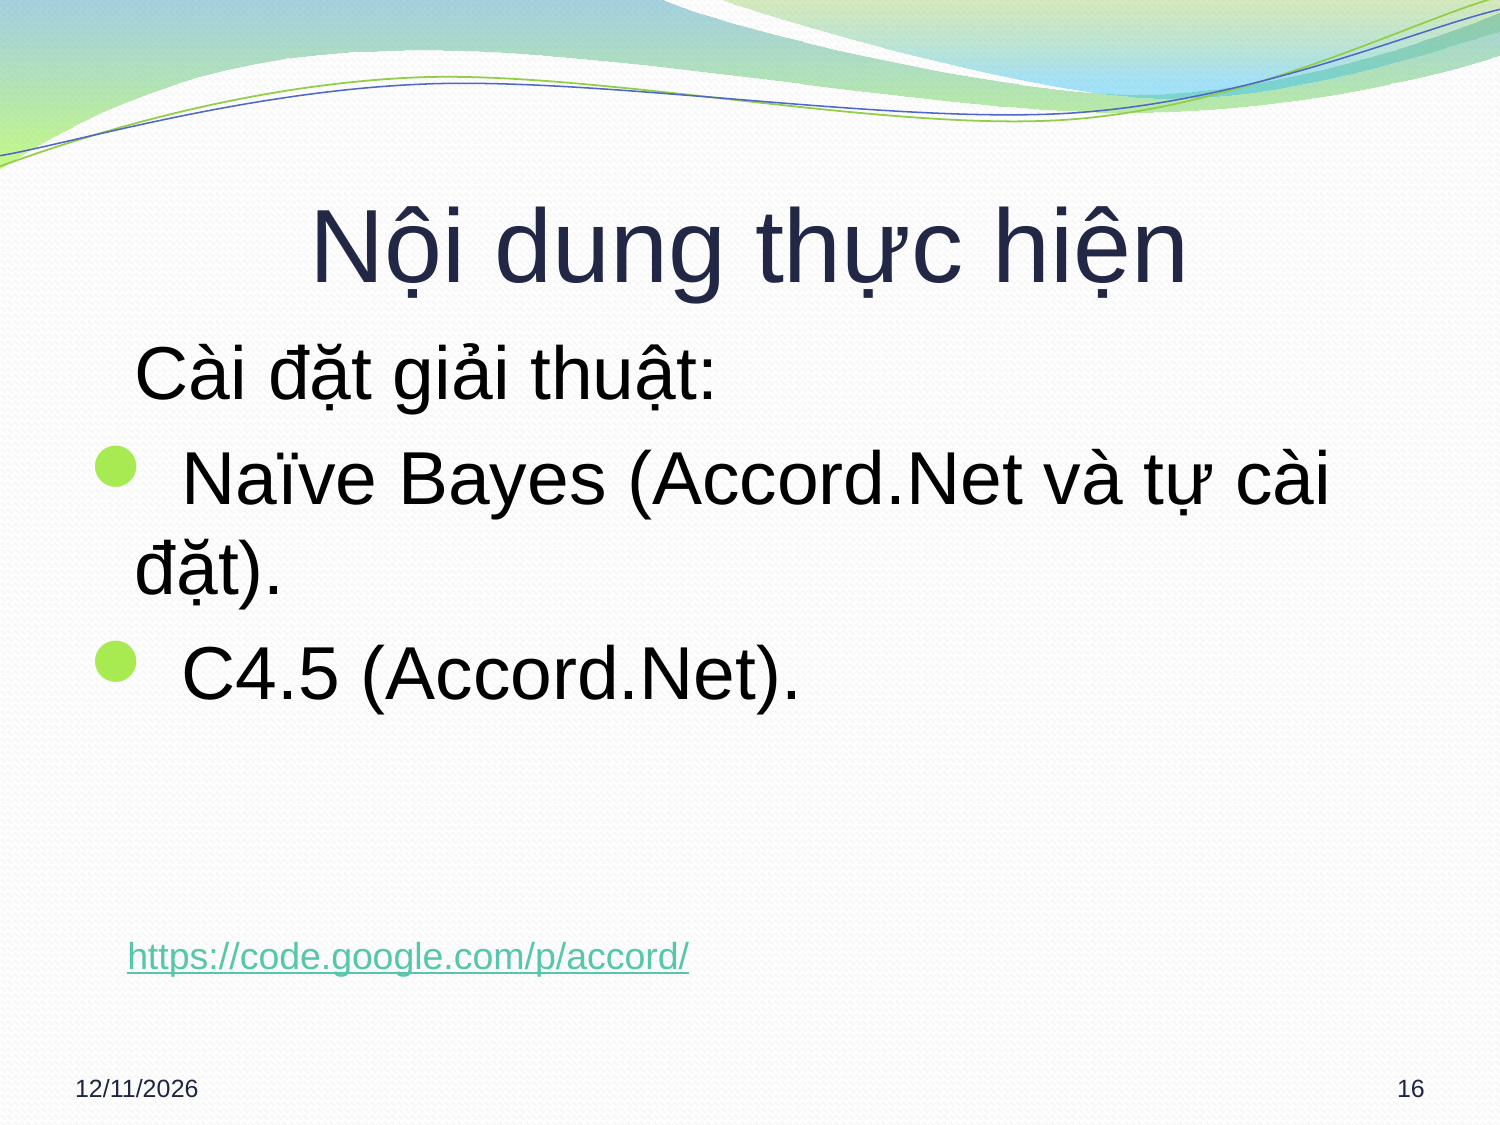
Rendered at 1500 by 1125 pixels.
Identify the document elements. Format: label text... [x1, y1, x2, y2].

slide_number 16 [1299, 1042, 1425, 1103]
title Nội dung thực hiện [75, 115, 1425, 303]
list Cài đặt giải thuật: Naïve Bayes (Accord.Net và tự cài đặt). C4.5 (Accord.Net). [75, 317, 1425, 1038]
text_box https://code.google.com/p/accord/ [112, 924, 1088, 985]
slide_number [75, 1042, 425, 1103]
